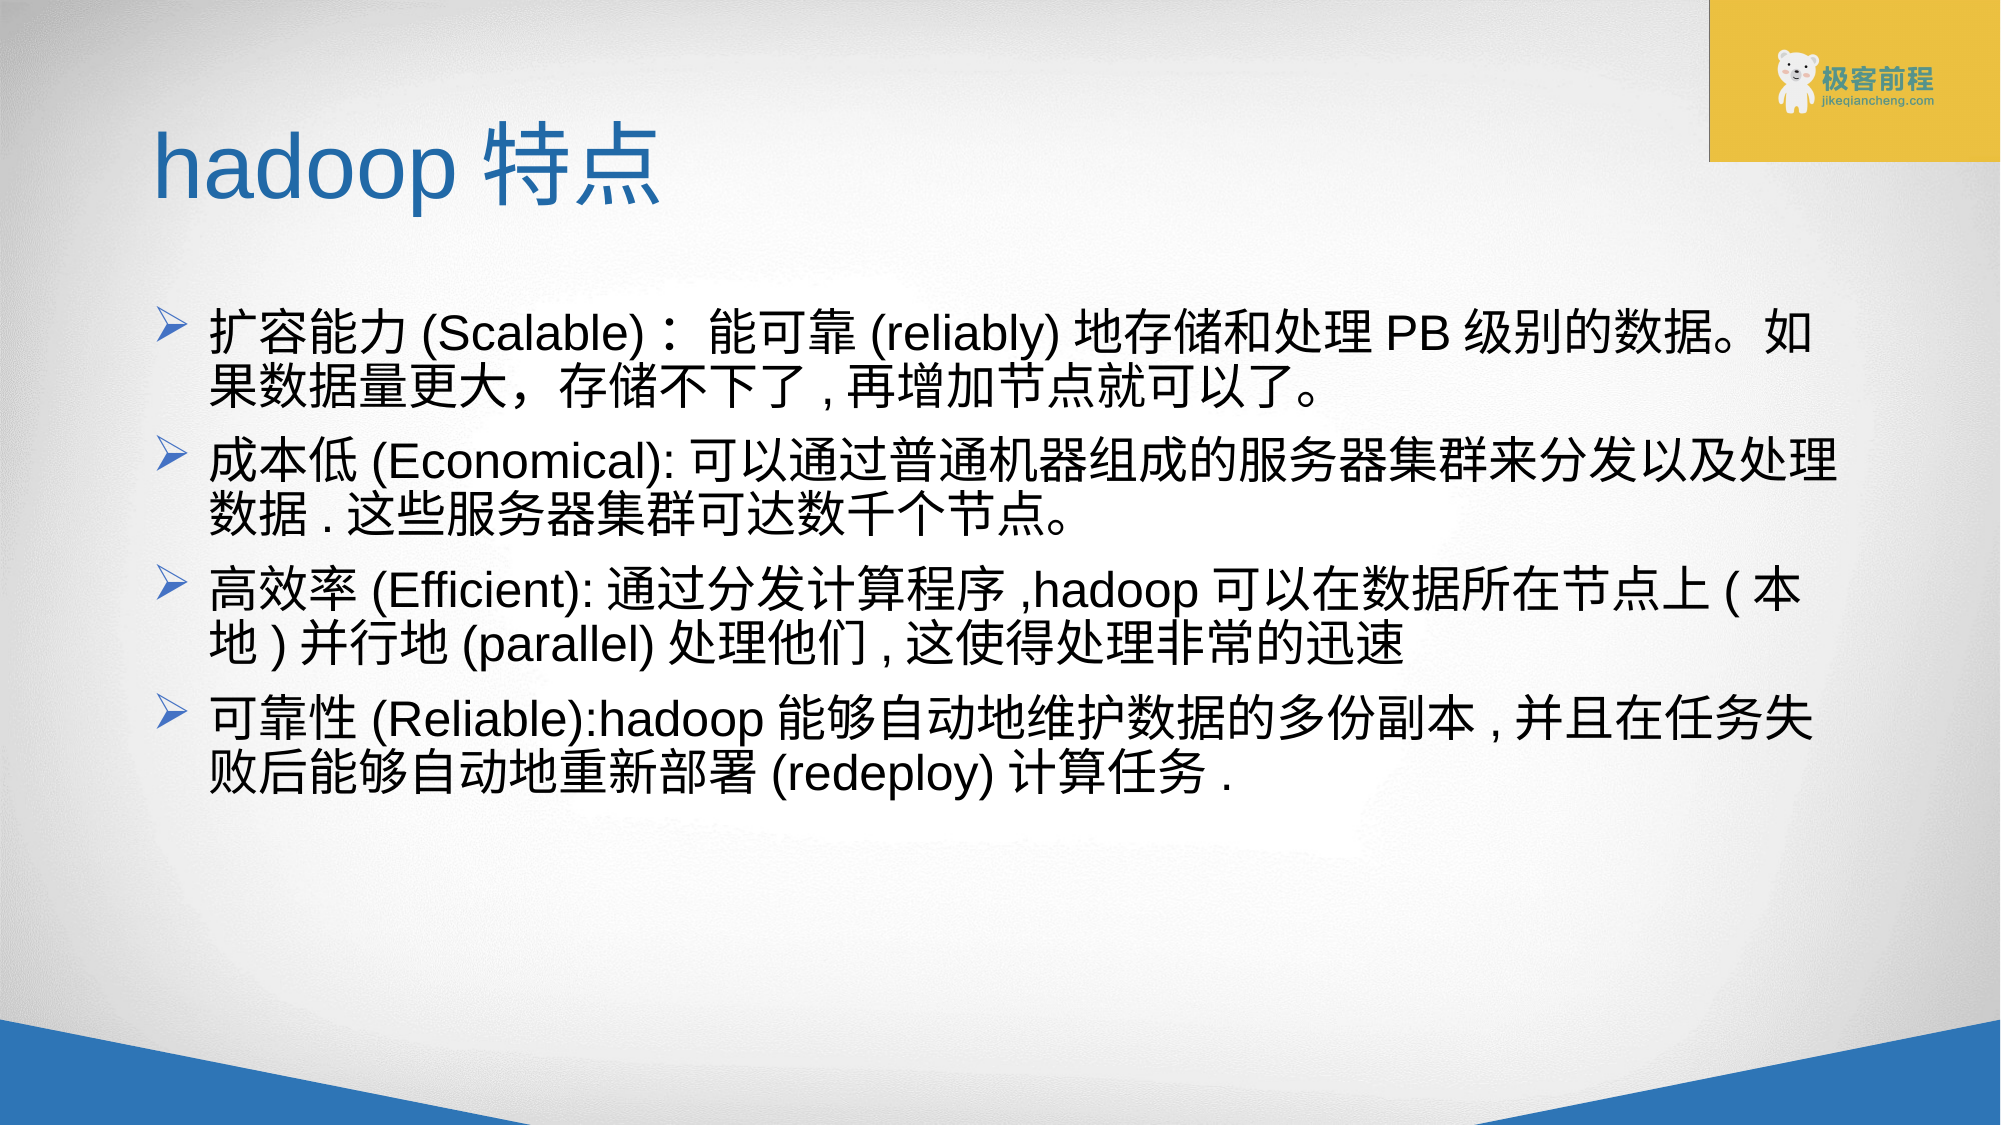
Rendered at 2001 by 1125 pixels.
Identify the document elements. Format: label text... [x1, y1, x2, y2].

picture [0, 0, 2001, 1125]
title hadoop特点 [137, 59, 1863, 278]
list 扩容能力(Scalable)：能可靠(reliably)地存储和处理PB级别的数据。如果数据量更大，存储不下了,再增加节点就可以了。 成本低(Economical):可以通过普通机器组成的服务器集群来分发以及处理数据.这些服务器集群可达数千个节点。 高效率(Efficient):通过分发计算程序,hadoop可以在数据所在节点上(本地)并行地(parallel)处理他们,这使得处理非常的迅速 可靠性(Reliable):hadoop能够自动地维护数据的多份副本,并且在任务失败后能够自动地重新部署(redeploy)计算任务. [137, 299, 1863, 1014]
